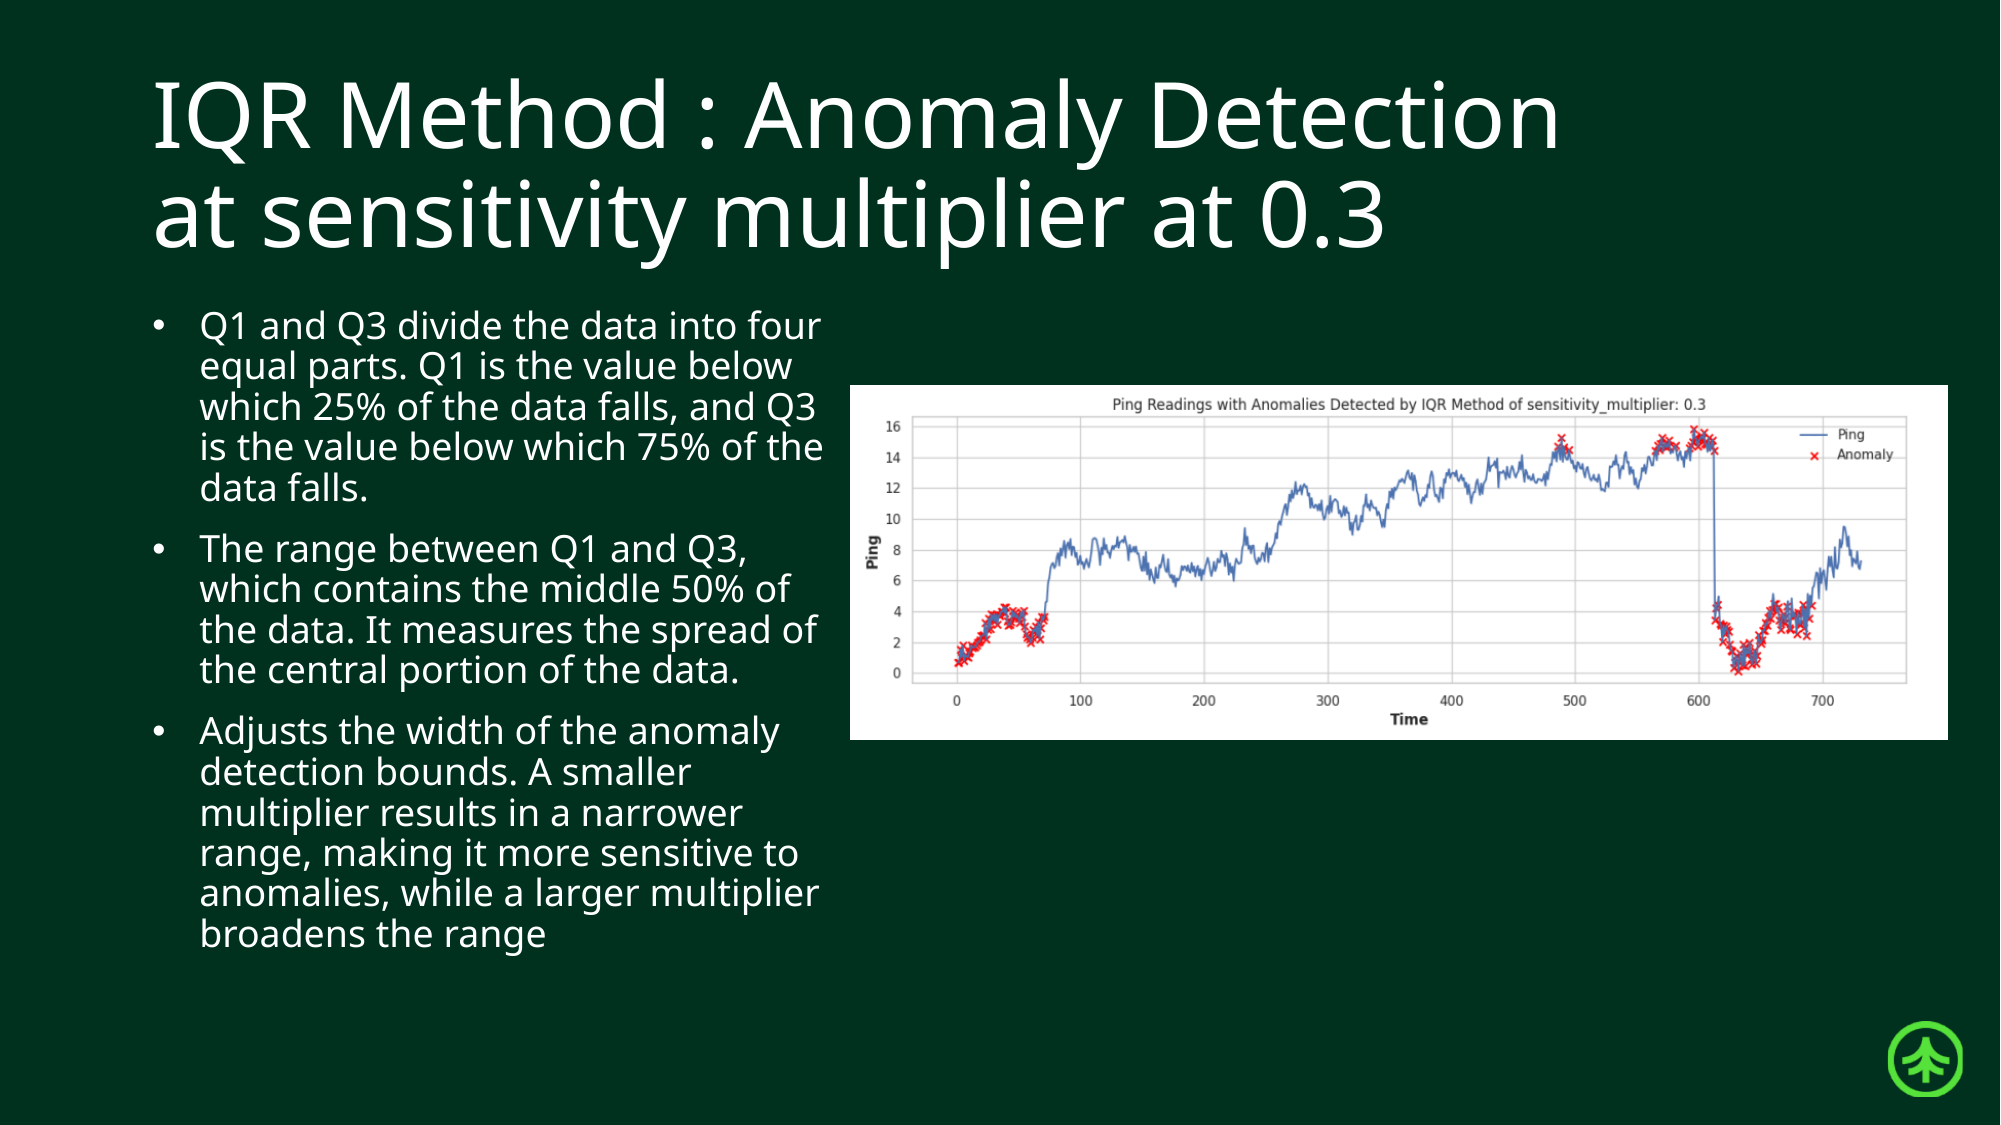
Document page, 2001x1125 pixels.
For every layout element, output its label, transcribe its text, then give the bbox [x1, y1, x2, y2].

list Q1 and Q3 divide the data into four equal parts. Q1 is the value below which 25% of the data falls, and Q3 is the value below which 75% of the data falls. The range between Q1 and Q3, which contains the middle 50% of the data. It measures the spread of the central portion of the data. Adjusts the width of the anomaly detection bounds. A smaller multiplier results in a narrower range, making it more sensitive to anomalies, while a larger multiplier broadens the range [137, 299, 851, 1066]
title IQR Method : Anomaly Detection at sensitivity multiplier at 0.3 [137, 59, 1863, 278]
picture [850, 385, 1949, 740]
